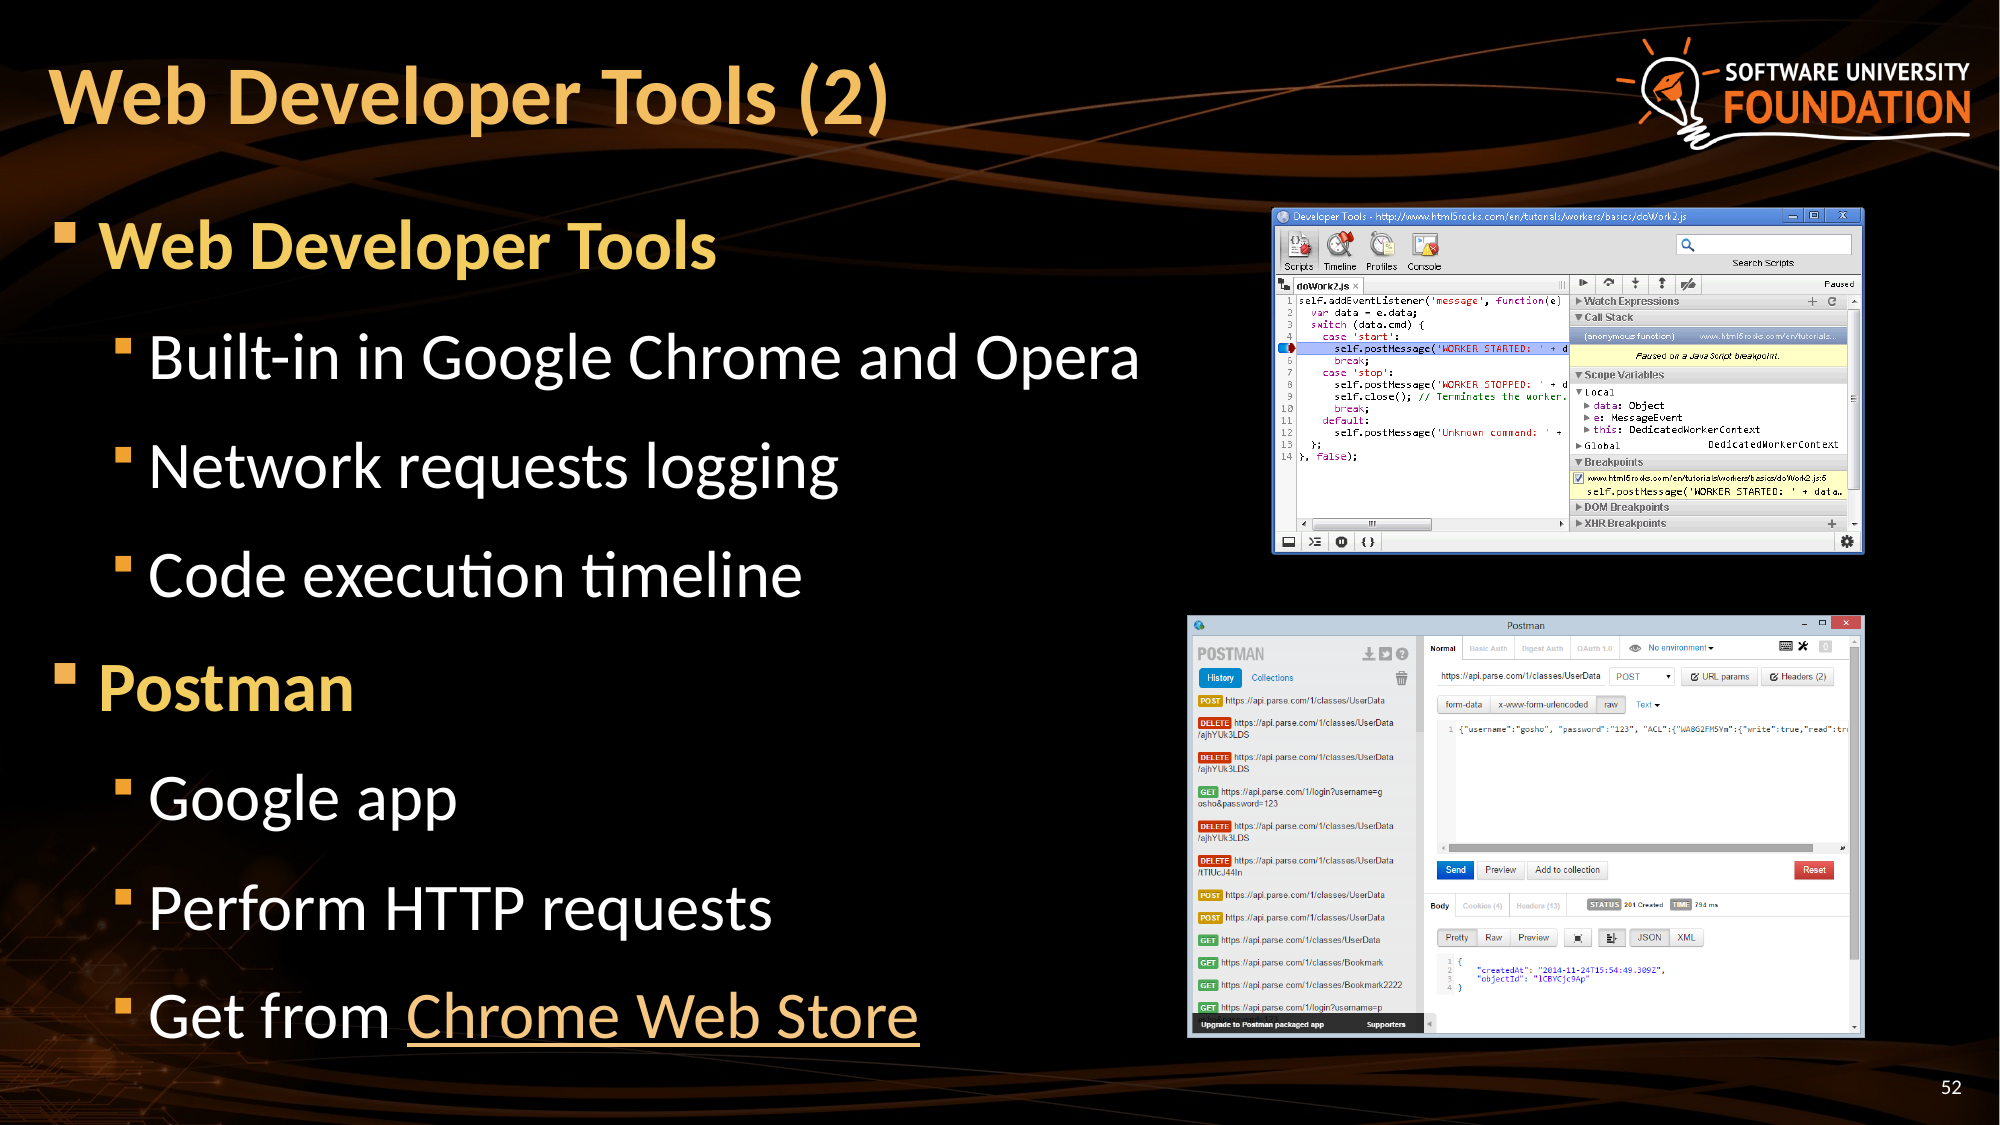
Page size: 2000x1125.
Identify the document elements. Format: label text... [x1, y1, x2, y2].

title Web Developer Tools (2) [30, 6, 1602, 189]
picture [0, 0, 2000, 1125]
list Web Developer Tools Built-in in Google Chrome and Opera Network requests logging Code execution timeline Postman Google app Perform HTTP requests Get from Chrome Web Store [31, 188, 1968, 1103]
